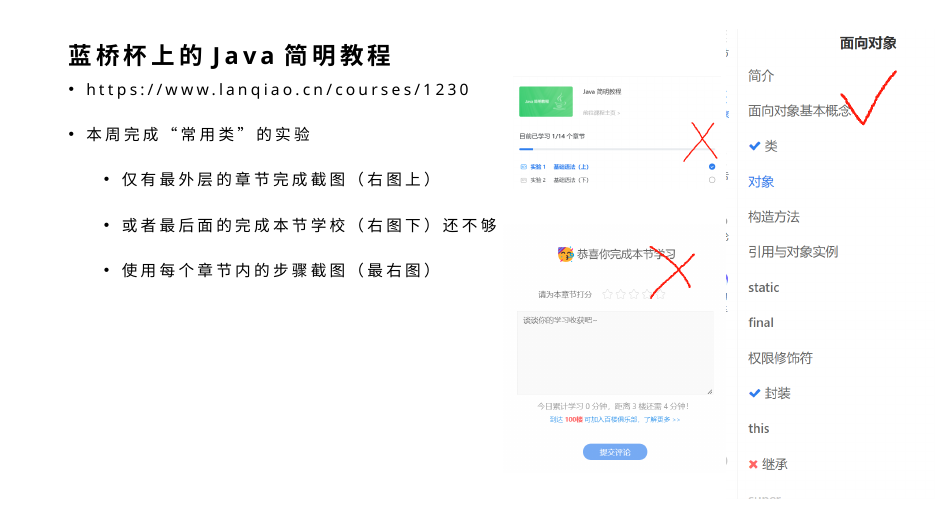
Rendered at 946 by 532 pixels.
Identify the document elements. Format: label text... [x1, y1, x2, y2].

picture [513, 76, 721, 189]
list https://www.lanqiao.cn/courses/1230 本周完成“常用类”的实验 仅有最外层的章节完成截图（右图上） 或者最后面的完成本节学校（右图下）还不够 使用每个章节内的步骤截图（最右图） [51, 73, 726, 492]
title 蓝桥杯上的Java简明教程 [51, 34, 726, 69]
picture [503, 29, 935, 499]
